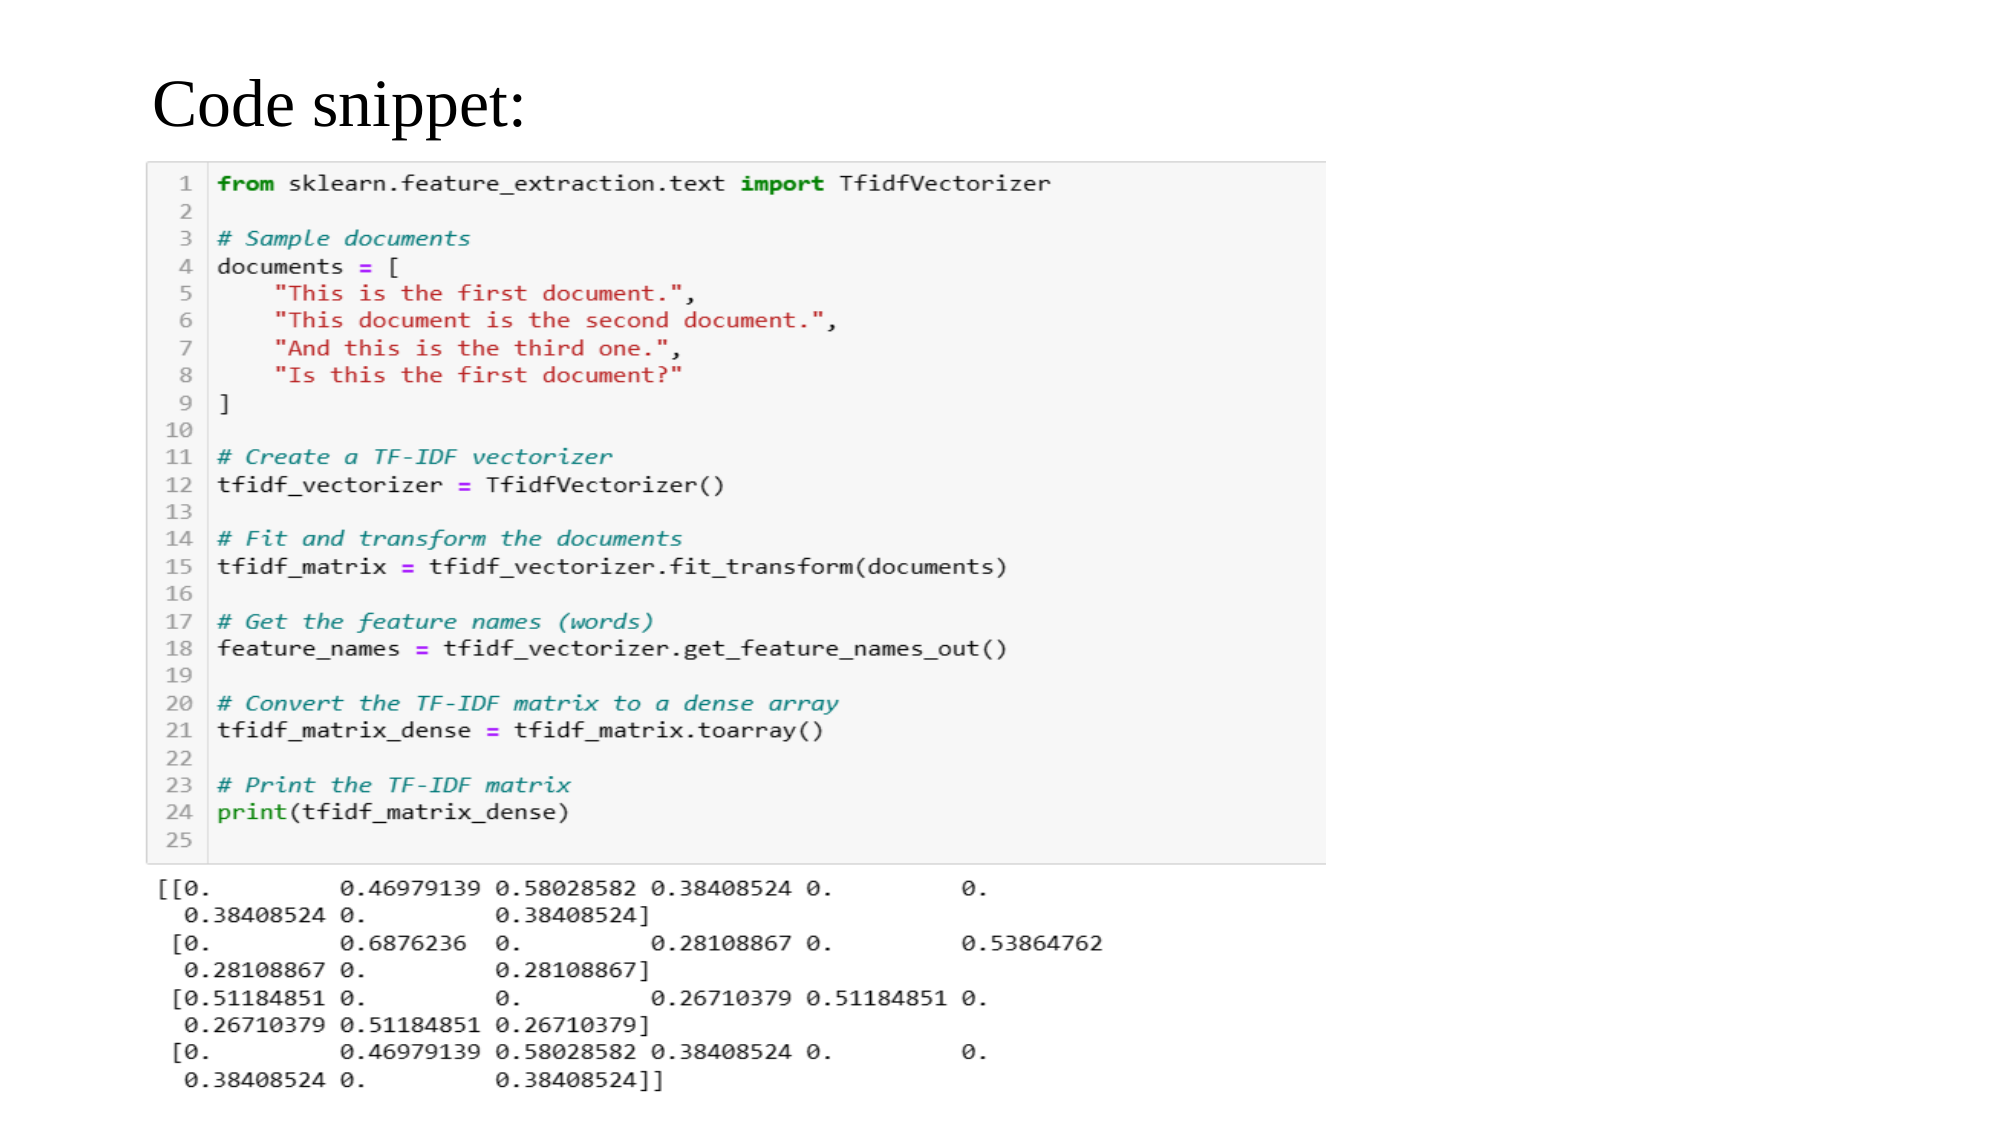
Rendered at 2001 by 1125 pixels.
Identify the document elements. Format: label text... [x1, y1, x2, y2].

title Code snippet: [137, 59, 1863, 149]
picture [137, 160, 1326, 1102]
